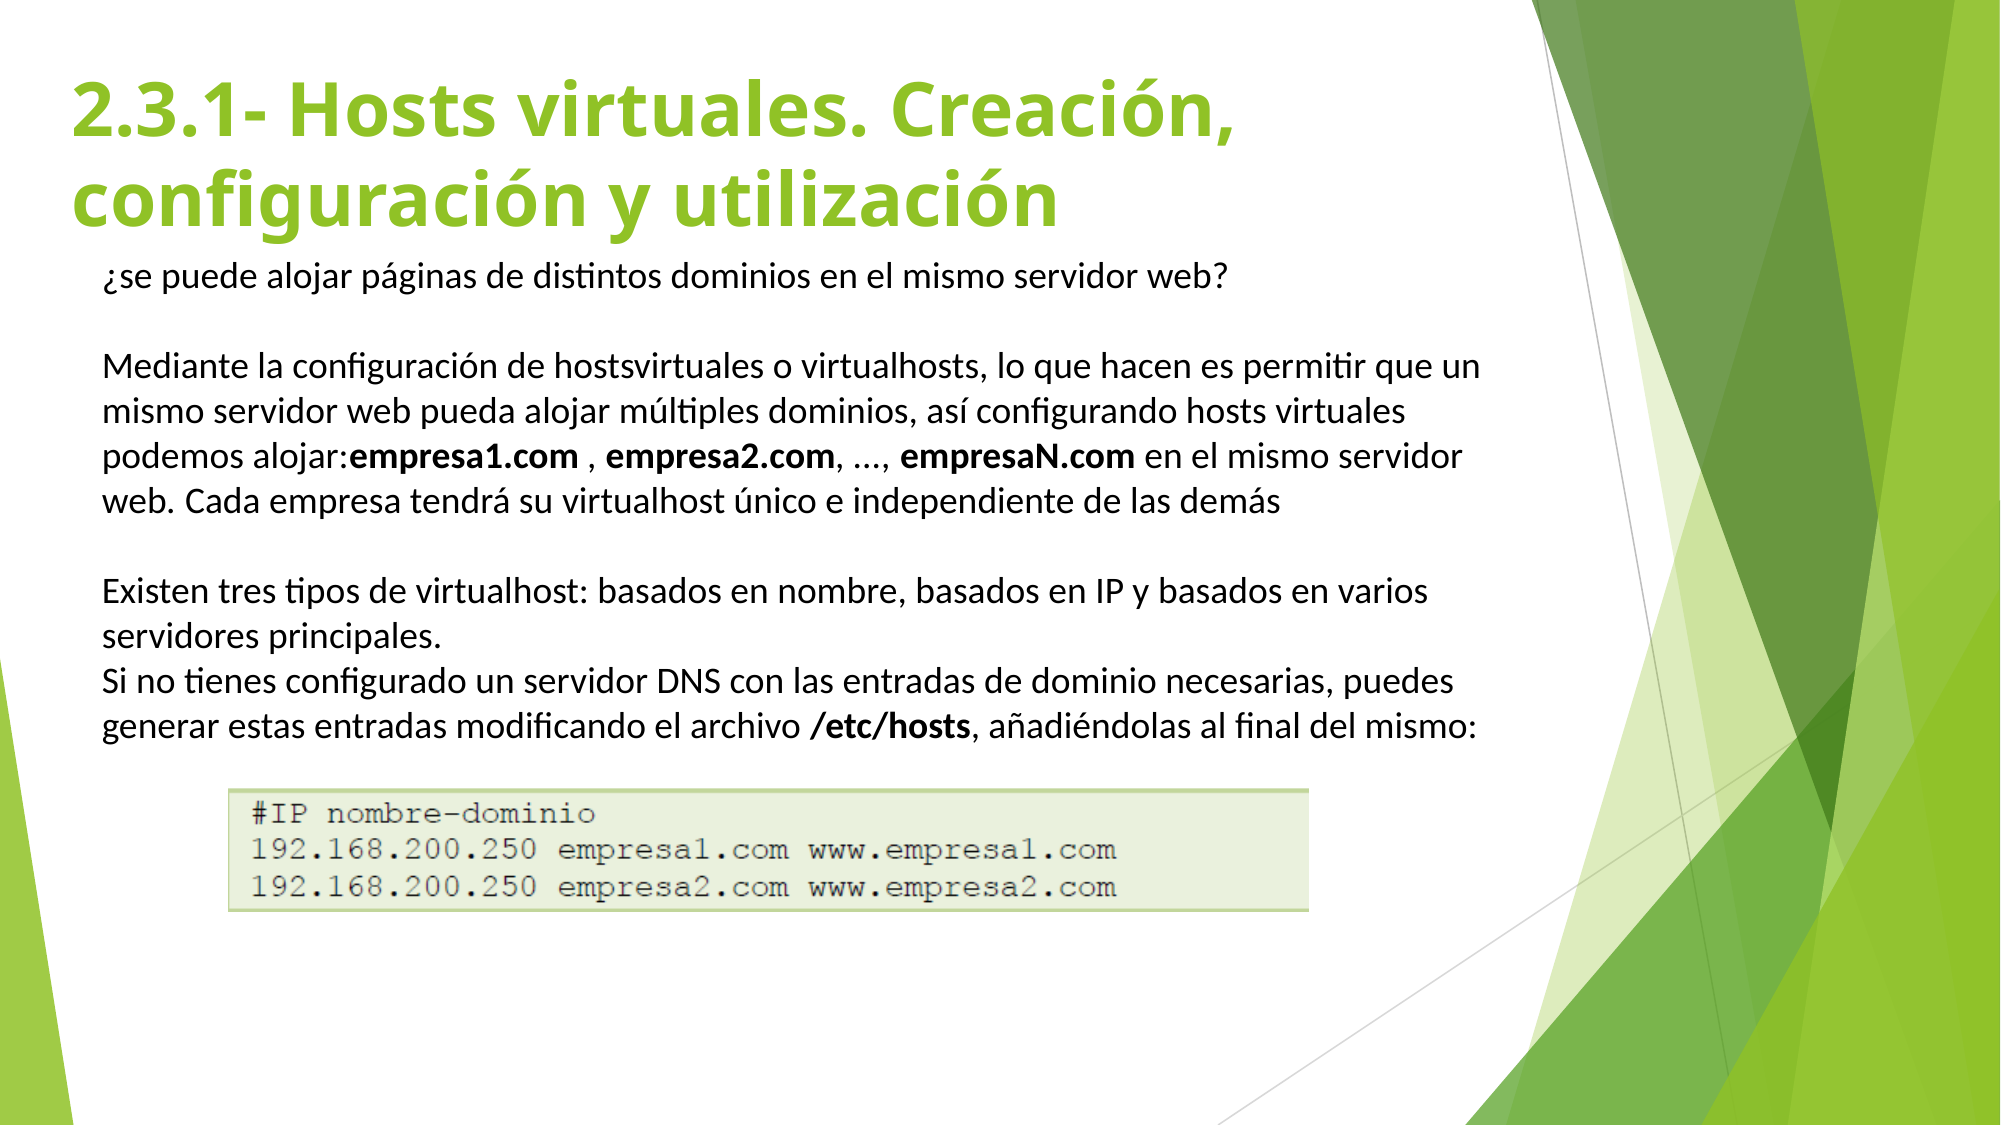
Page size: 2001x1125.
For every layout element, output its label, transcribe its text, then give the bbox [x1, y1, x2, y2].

title 2.3.1- Hosts virtuales. Creación, configuración y utilización [56, 53, 1732, 271]
picture [228, 786, 1309, 913]
text_box ¿se puede alojar páginas de distintos dominios en el mismo servidor web? Mediante la configuración de hostsvirtuales o virtualhosts, lo que hacen es permitir que un mismo servidor web pueda alojar múltiples dominios, así configurando hosts virtuales podemos alojar:empresa1.com , empresa2.com, ..., empresaN.com en el mismo servidor web. Cada empresa tendrá su virtualhost único e independiente de las demás Existen tres tipos de virtualhost: basados en nombre, basados en IP y basados en varios servidores principales. Si no tienes configurado un servidor DNS con las entradas de dominio necesarias, puedes generar estas entradas modificando el archivo /etc/hosts, añadiéndolas al final del mismo: [86, 243, 1500, 844]
